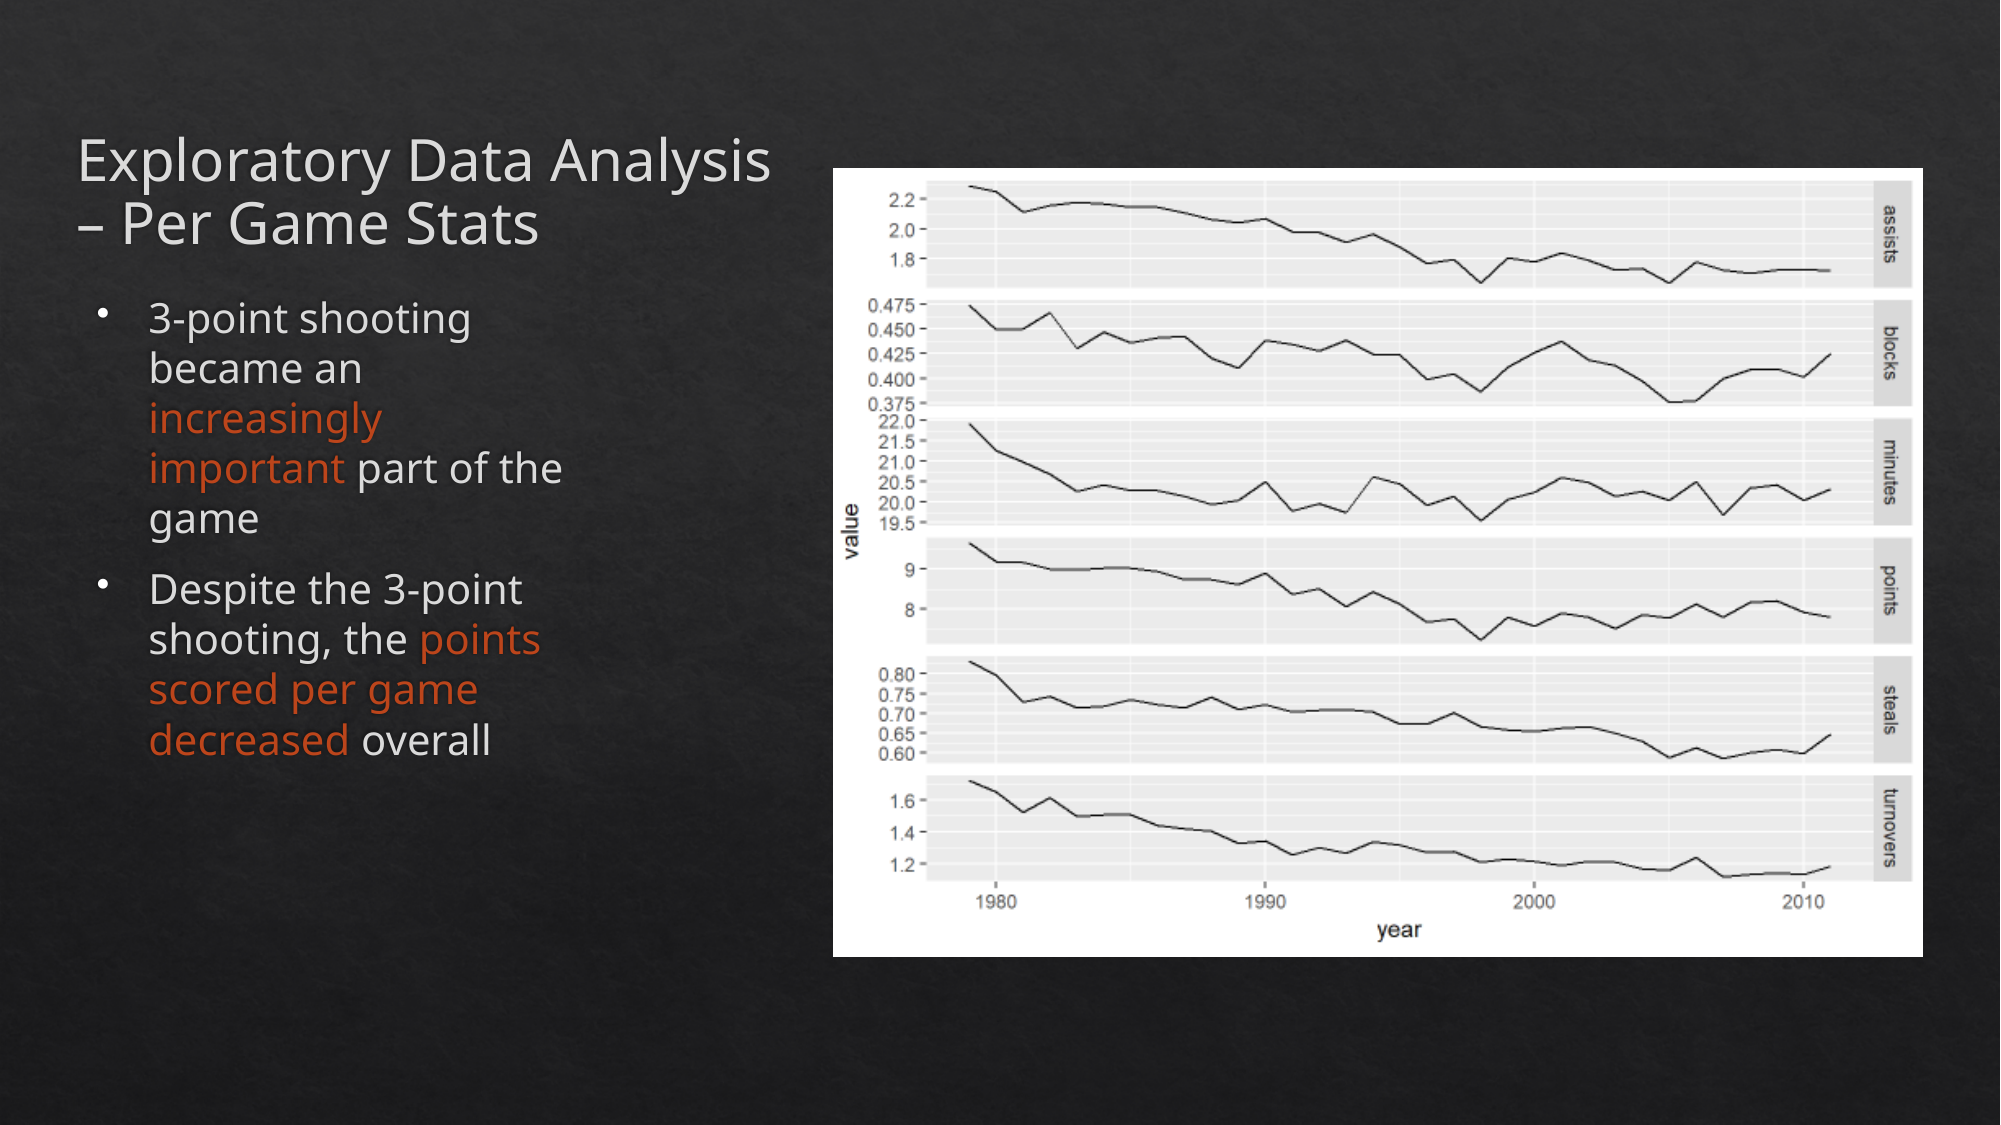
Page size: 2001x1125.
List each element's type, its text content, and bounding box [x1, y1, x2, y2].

picture [833, 168, 1924, 957]
text_box [0, 0, 2000, 1125]
list 3-point shooting became an increasingly important part of the game Despite the 3-point shooting, the points scored per game decreased overall [77, 284, 583, 1020]
title Exploratory Data Analysis – Per Game Stats [61, 105, 815, 265]
